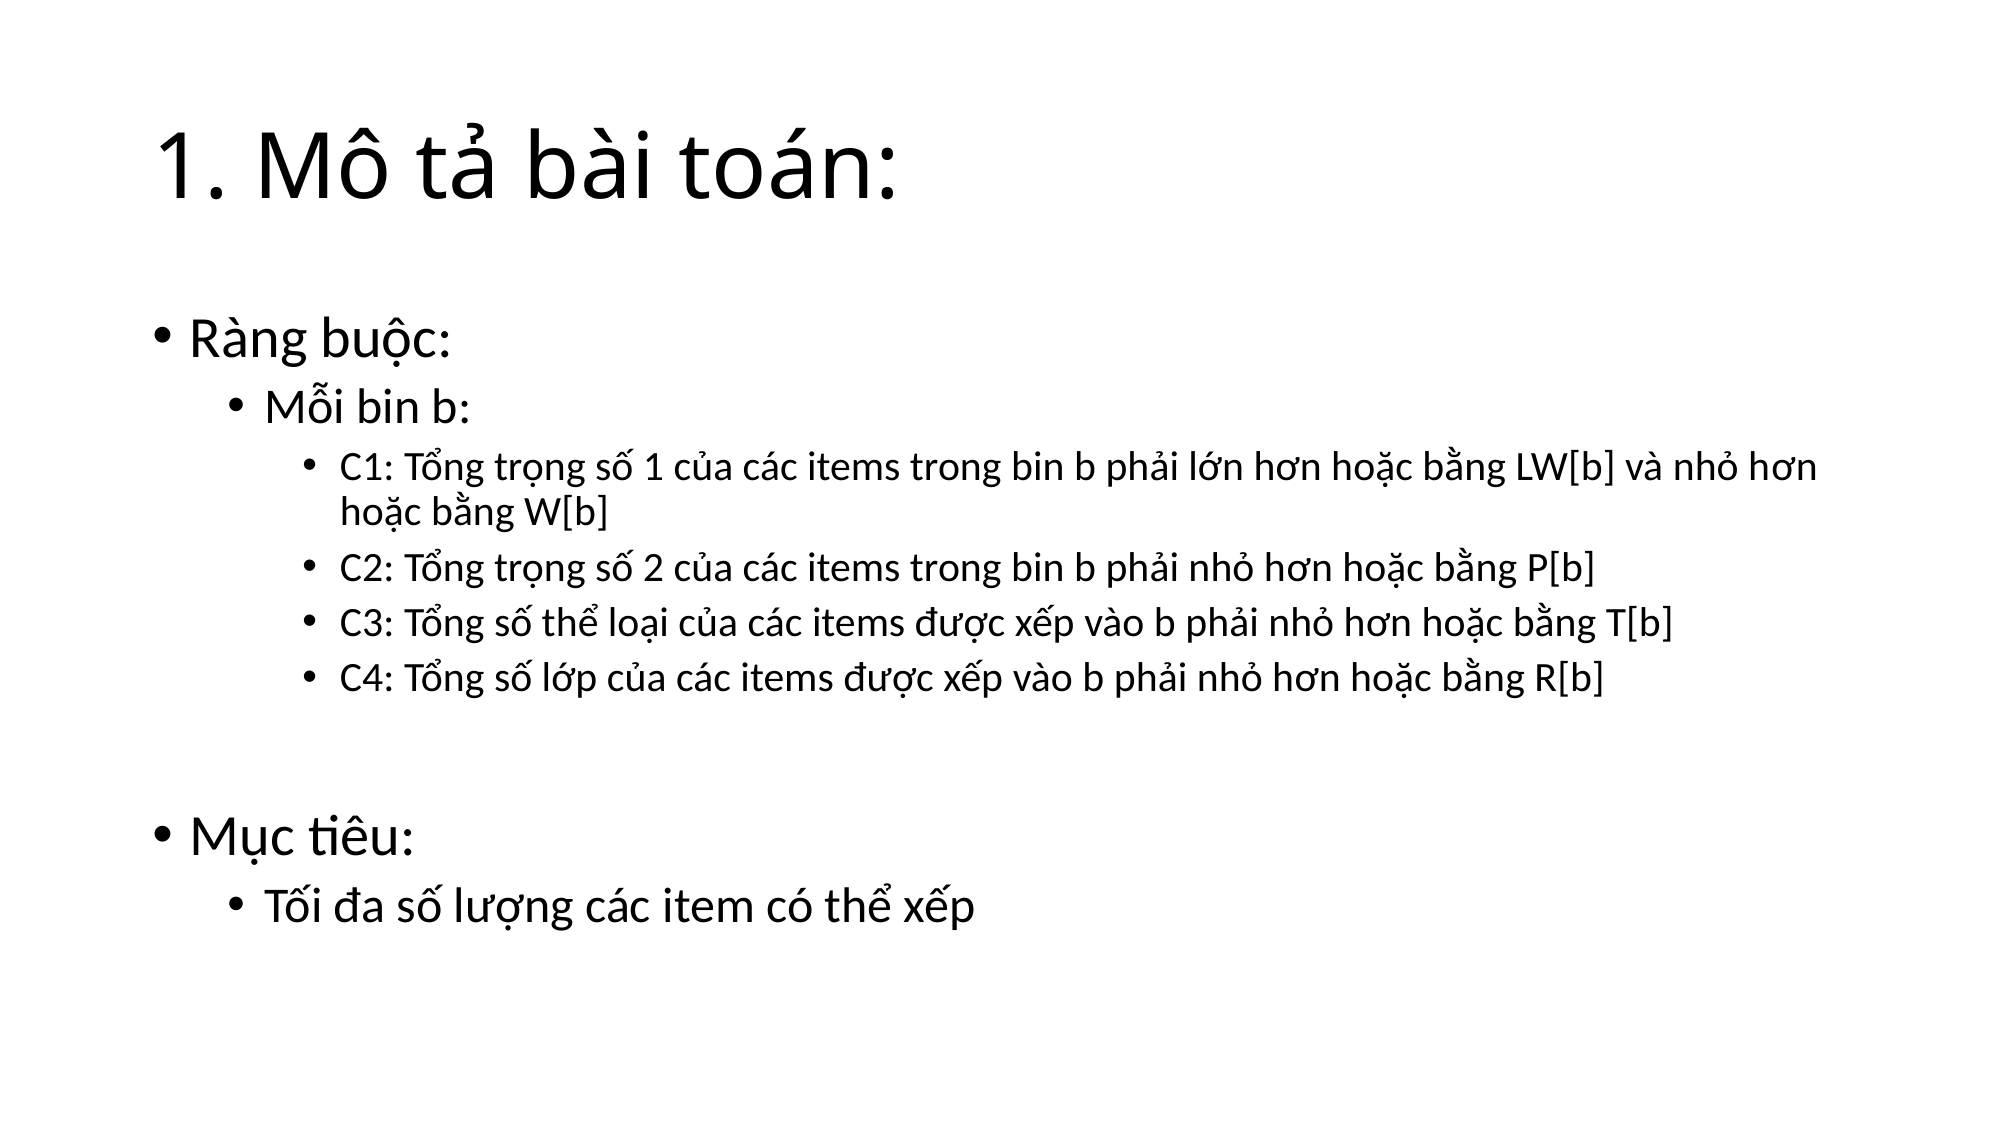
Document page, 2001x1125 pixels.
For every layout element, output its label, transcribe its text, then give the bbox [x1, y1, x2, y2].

list Ràng buộc: Mỗi bin b: C1: Tổng trọng số 1 của các items trong bin b phải lớn hơn hoặc bằng LW[b] và nhỏ hơn hoặc bằng W[b] C2: Tổng trọng số 2 của các items trong bin b phải nhỏ hơn hoặc bằng P[b] C3: Tổng số thể loại của các items được xếp vào b phải nhỏ hơn hoặc bằng T[b] C4: Tổng số lớp của các items được xếp vào b phải nhỏ hơn hoặc bằng R[b] Mục tiêu: Tối đa số lượng các item có thể xếp [137, 299, 1863, 1014]
title 1. Mô tả bài toán: [137, 59, 1863, 278]
